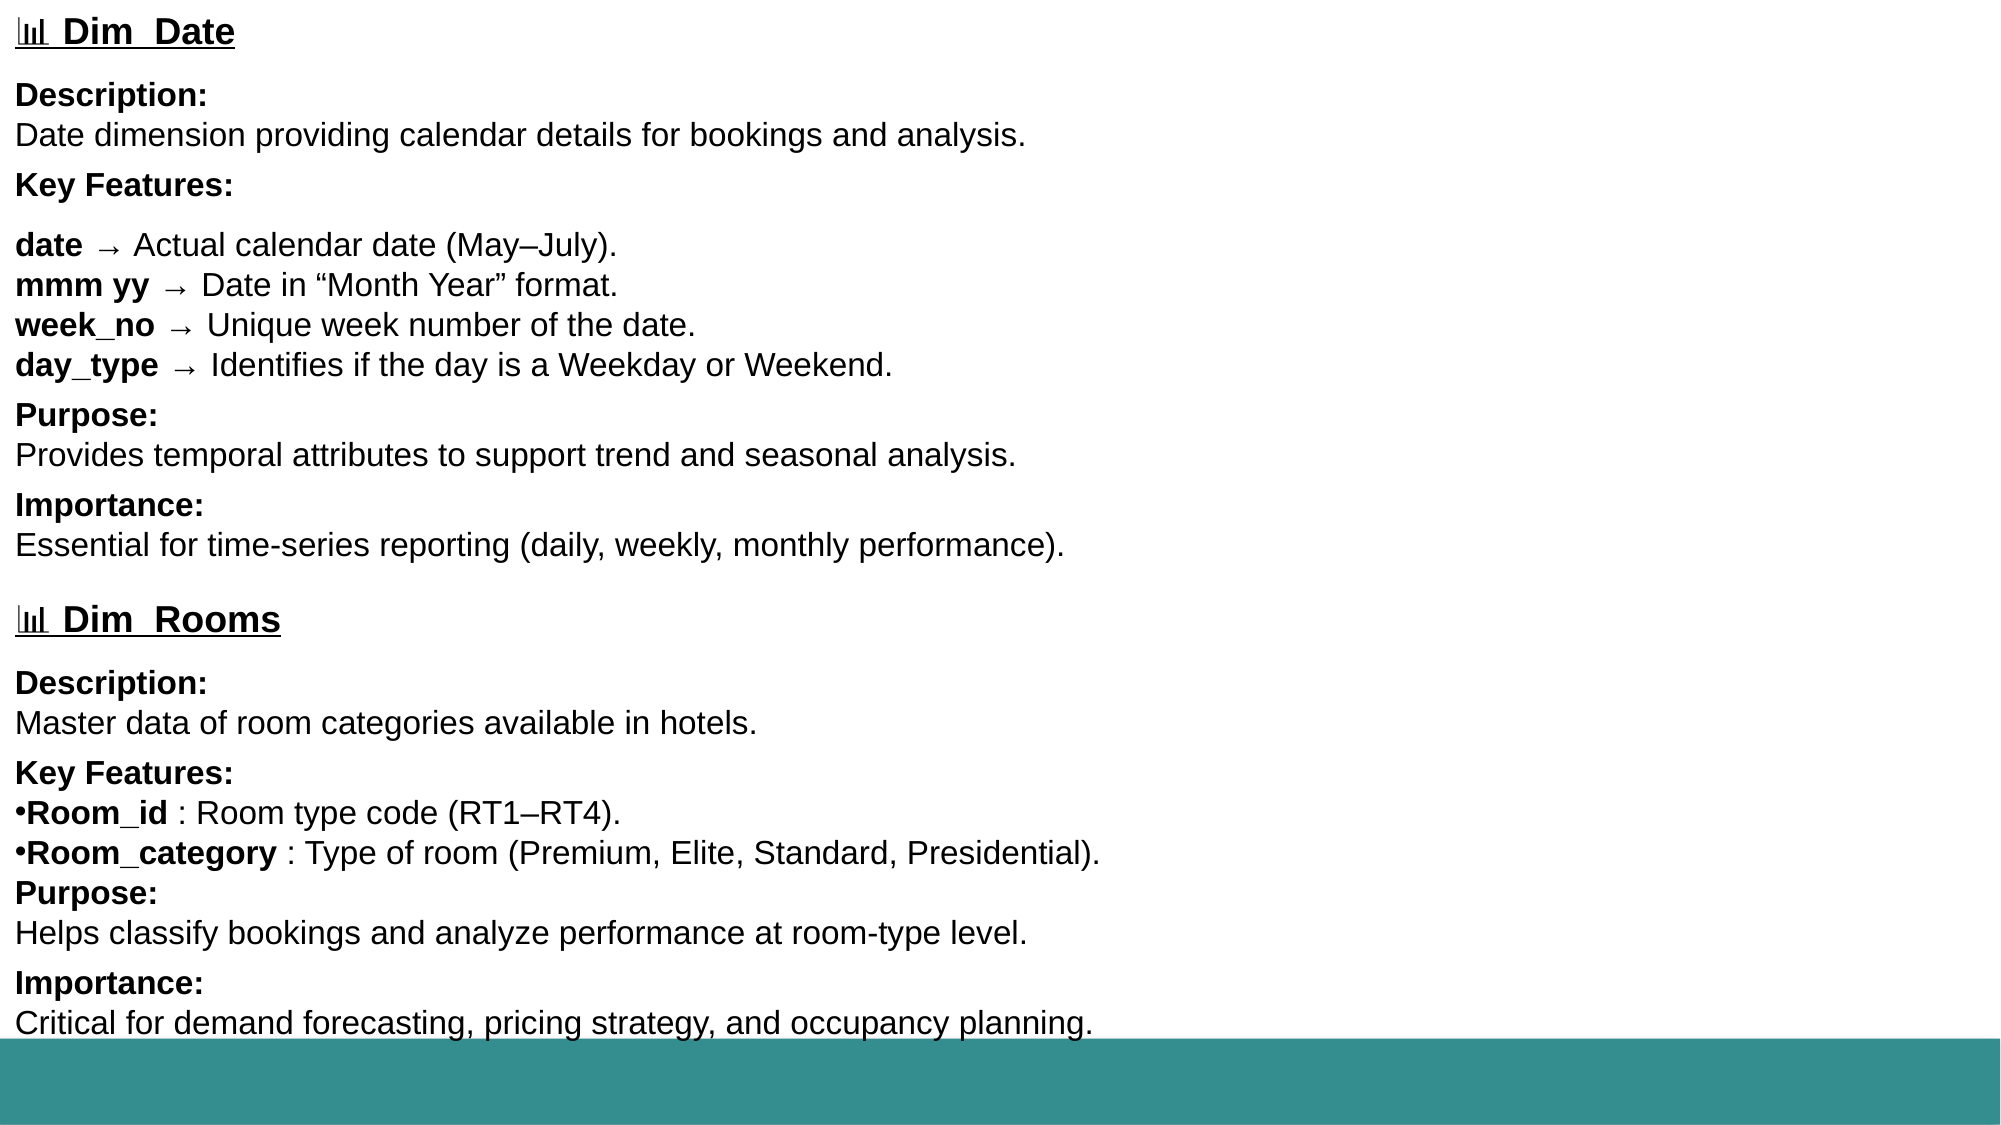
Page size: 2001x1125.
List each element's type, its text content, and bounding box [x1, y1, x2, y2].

text_box 📊 Dim_Rooms Description: Master data of room categories available in hotels. Key Features: Room_id : Room type code (RT1–RT4). Room_category : Type of room (Premium, Elite, Standard, Presidential). Purpose: Helps classify bookings and analyze performance at room-type level. Importance: Critical for demand forecasting, pricing strategy, and occupancy planning. [0, 611, 2000, 1049]
text_box date → Actual calendar date (May–July). mmm yy → Date in “Month Year” format. week_no → Unique week number of the date. day_type → Identifies if the day is a Weekday or Weekend. Purpose: Provides temporal attributes to support trend and seasonal analysis. Importance: Essential for time-series reporting (daily, weekly, monthly performance). [0, 215, 2000, 611]
text_box 📊 Dim_Date Description: Date dimension providing calendar details for bookings and analysis. Key Features: [0, 0, 2000, 211]
